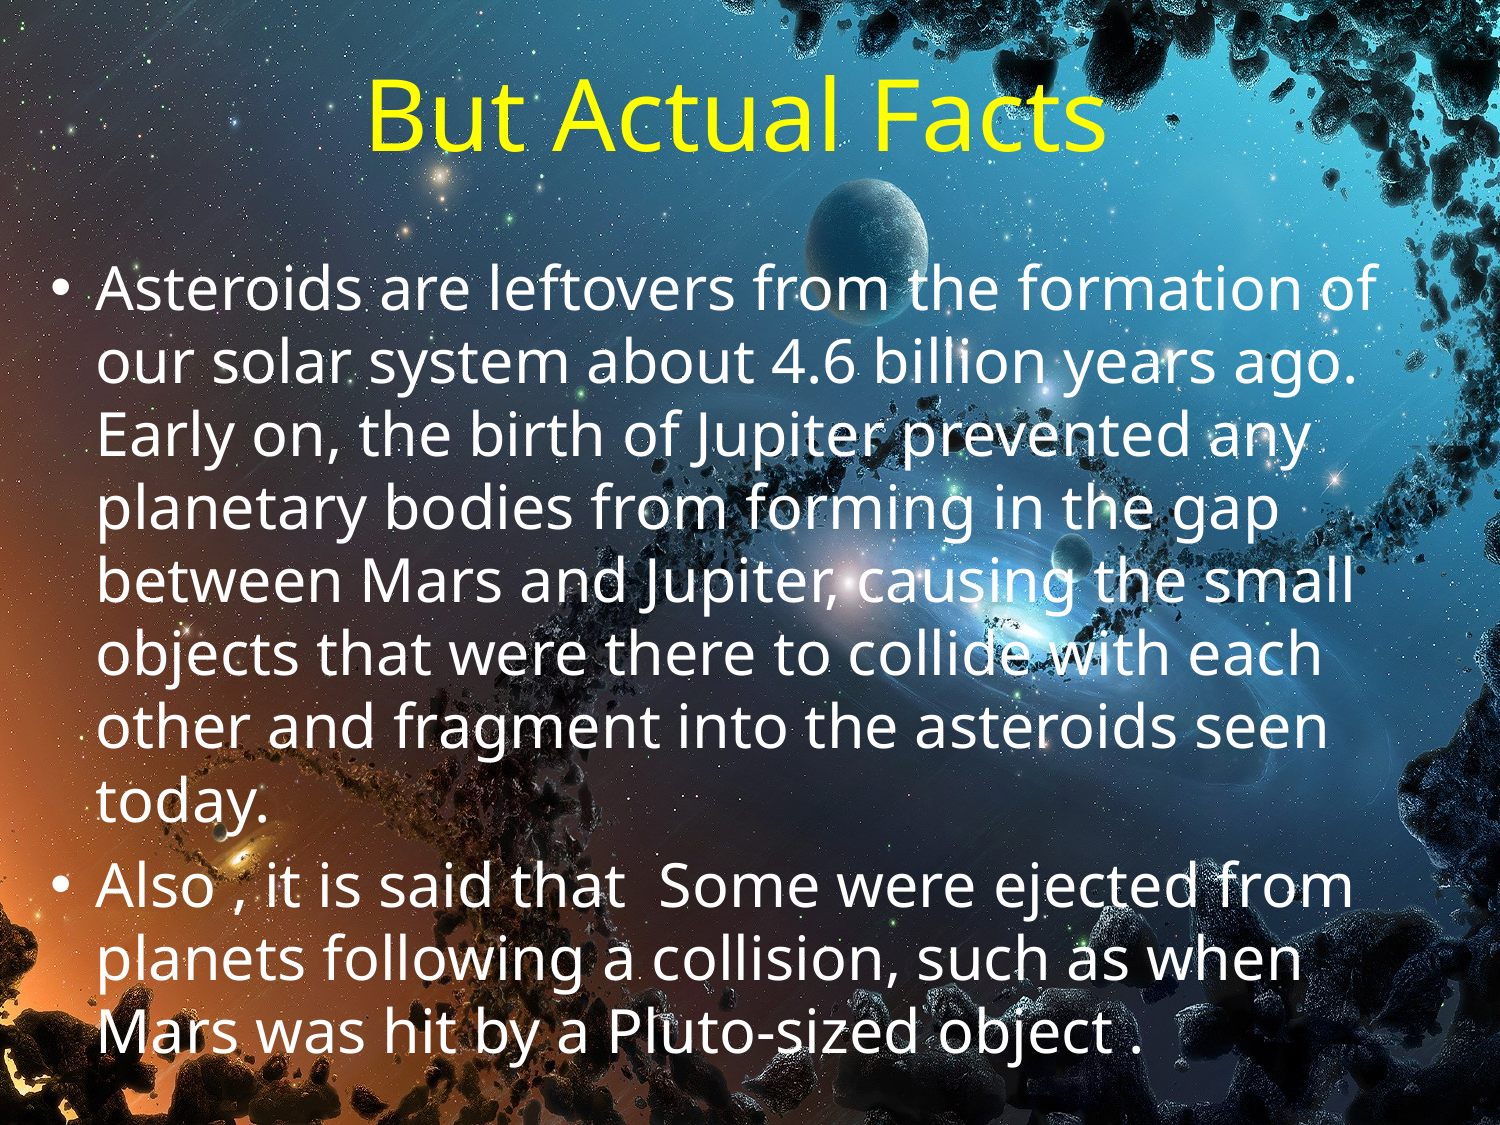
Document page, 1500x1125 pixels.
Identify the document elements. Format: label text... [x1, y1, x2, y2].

title But Actual Facts [75, 0, 1425, 164]
picture [0, 0, 1500, 1125]
list Asteroids are leftovers from the formation of our solar system about 4.6 billion years ago. Early on, the birth of Jupiter prevented any planetary bodies from forming in the gap between Mars and Jupiter, causing the small objects that were there to collide with each other and fragment into the asteroids seen today. Also , it is said that Some were ejected from planets following a collision, such as when Mars was hit by a Pluto-sized object . [35, 164, 1465, 1079]
